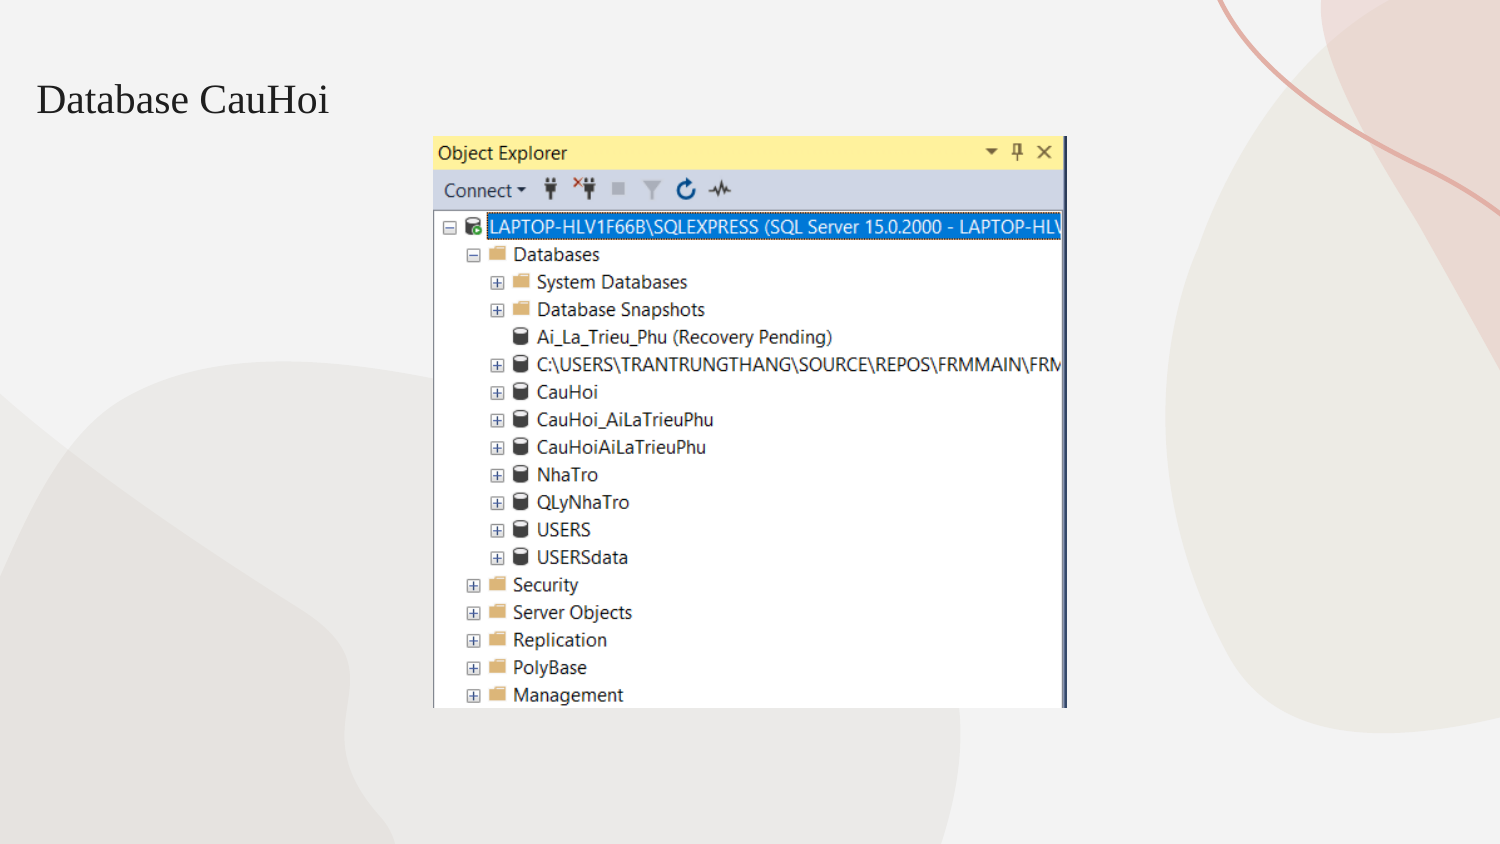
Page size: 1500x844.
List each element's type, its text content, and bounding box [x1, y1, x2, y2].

title Database CauHoi [0, 42, 477, 151]
picture [433, 135, 1067, 708]
